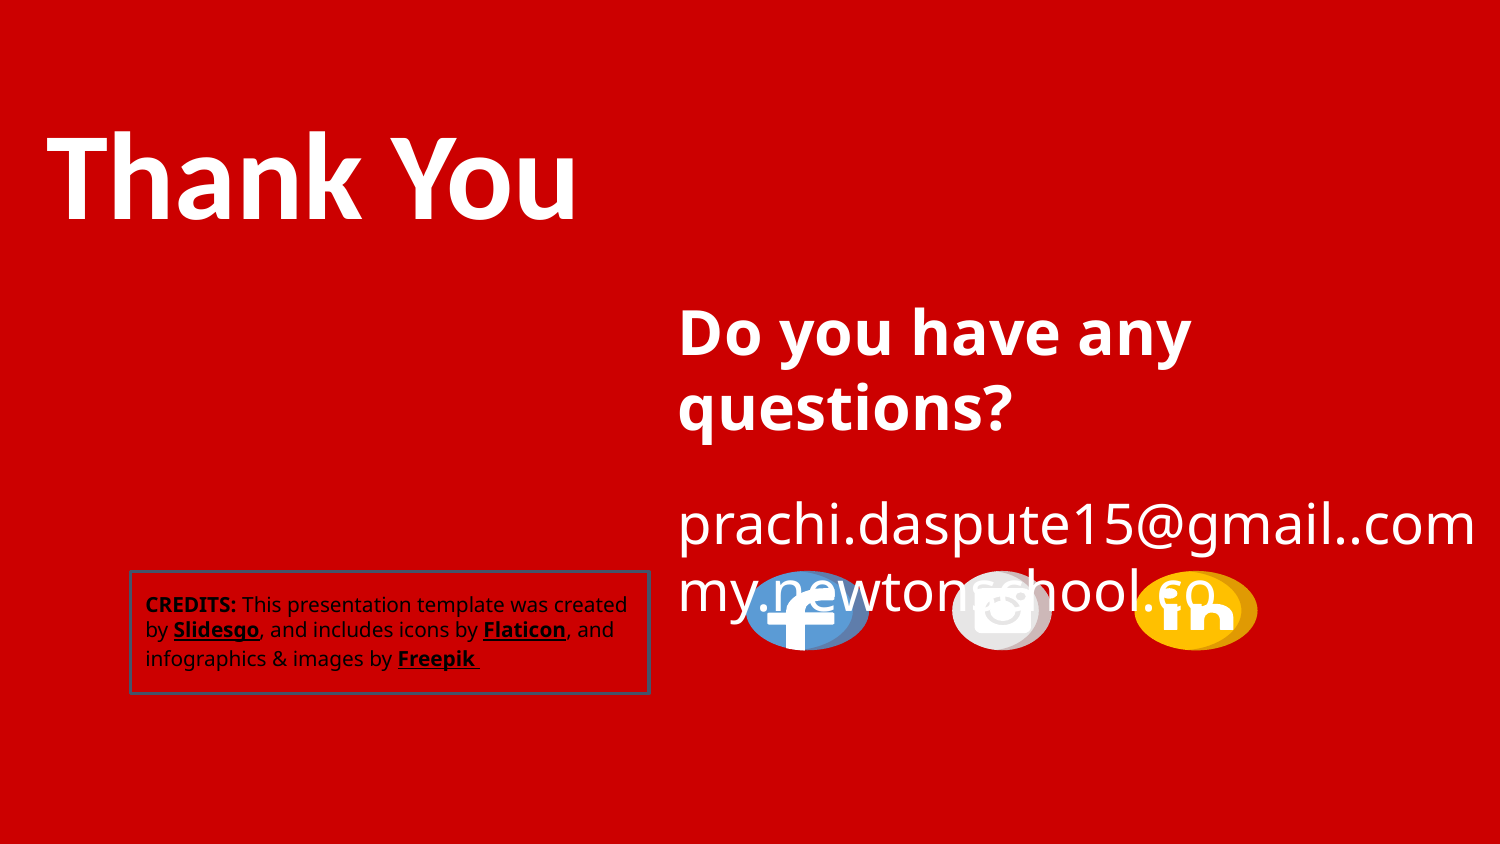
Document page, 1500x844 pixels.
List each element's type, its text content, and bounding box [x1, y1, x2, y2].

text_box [745, 570, 872, 651]
text_box Do you have any questions? prachi.daspute15@gmail..com my.newtonschool.co [662, 277, 1500, 638]
title Thank You [34, 31, 663, 253]
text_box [951, 570, 1054, 651]
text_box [1134, 570, 1260, 651]
